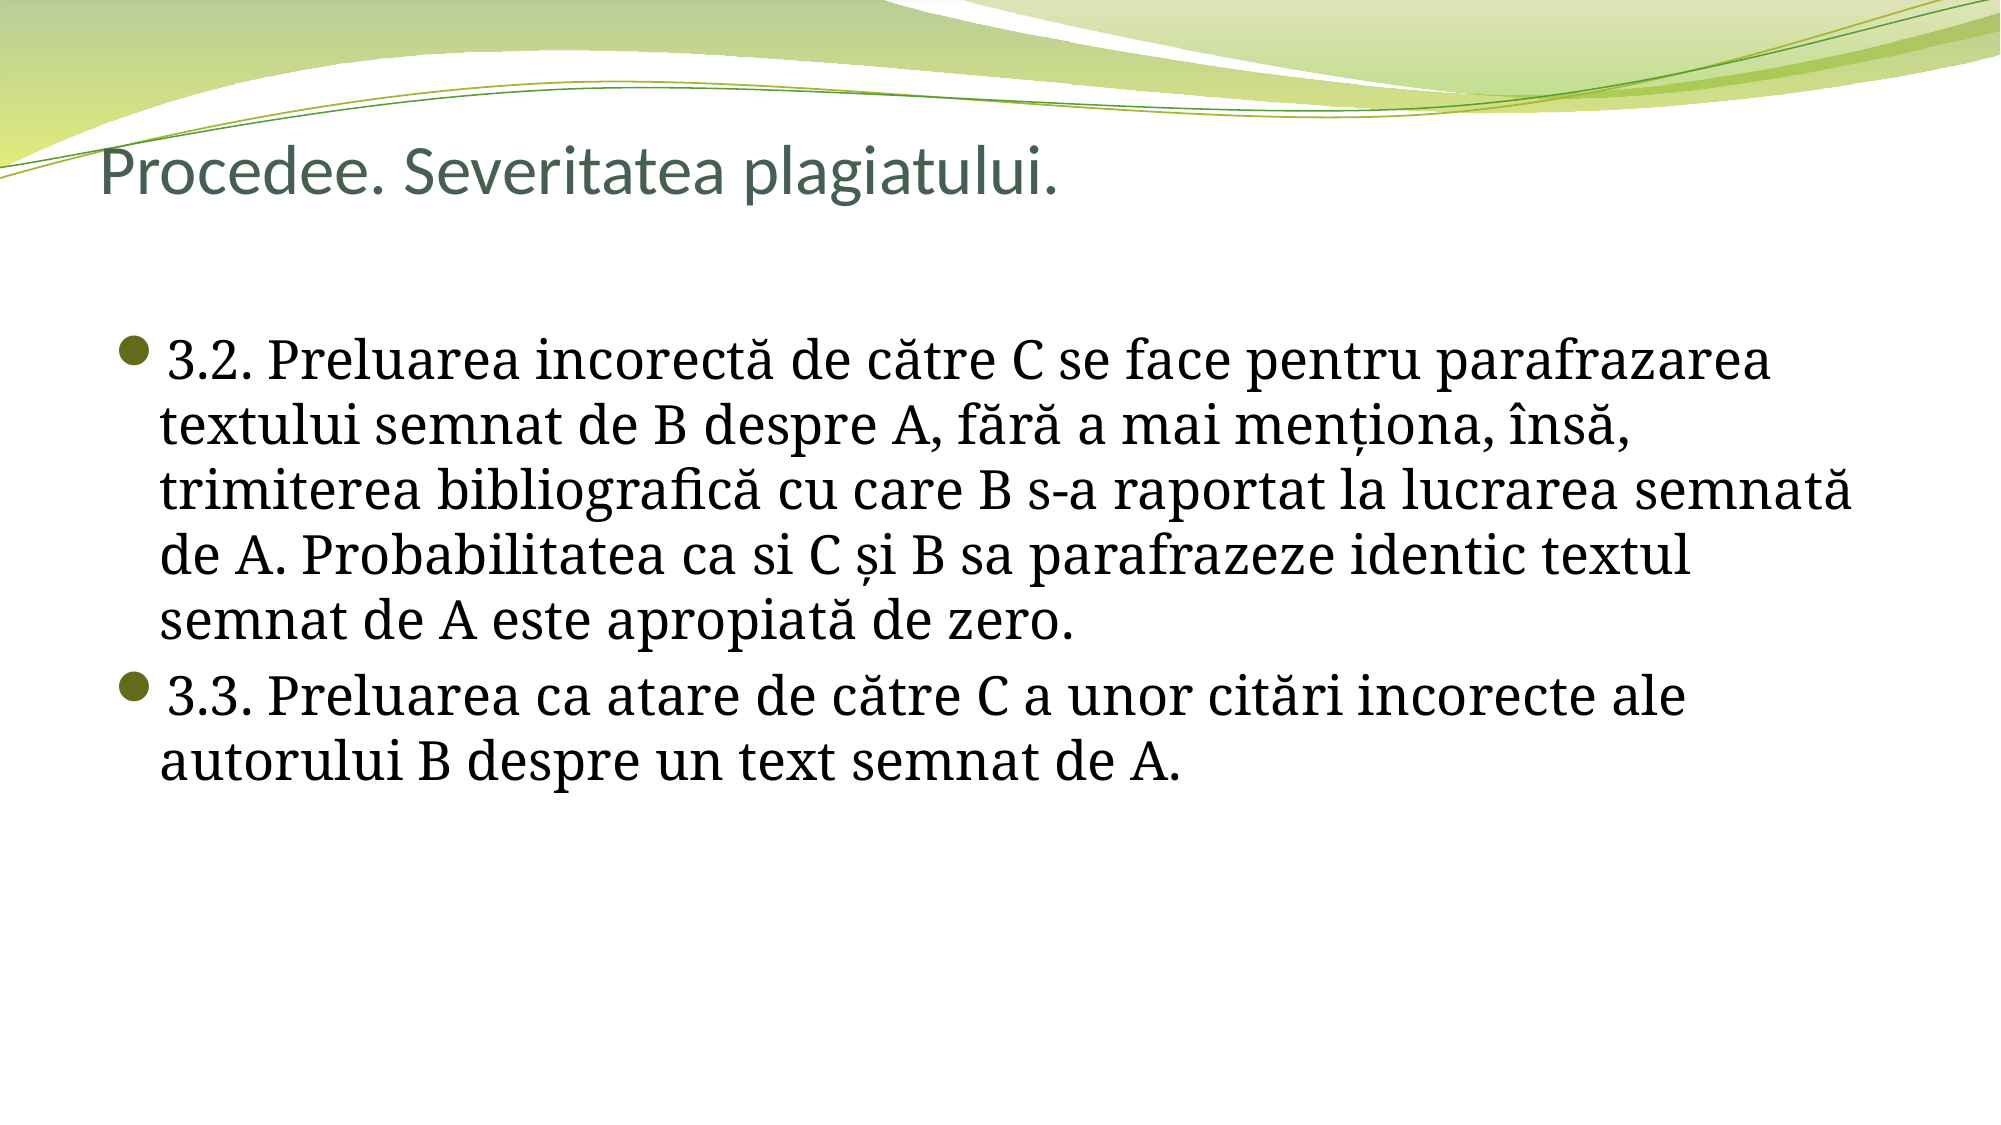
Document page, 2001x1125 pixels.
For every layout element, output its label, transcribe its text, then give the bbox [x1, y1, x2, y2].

list 3.2. Preluarea incorectă de către C se face pentru parafrazarea textului semnat de B despre A, fără a mai menționa, însă, trimiterea bibliografică cu care B s-a raportat la lucrarea semnată de A. Probabilitatea ca si C și B sa parafrazeze identic textul semnat de A este apropiată de zero. 3.3. Preluarea ca atare de către C a unor citări incorecte ale autorului B despre un text semnat de A. [99, 317, 1900, 1038]
title Procedee. Severitatea plagiatului. [99, 115, 1900, 303]
